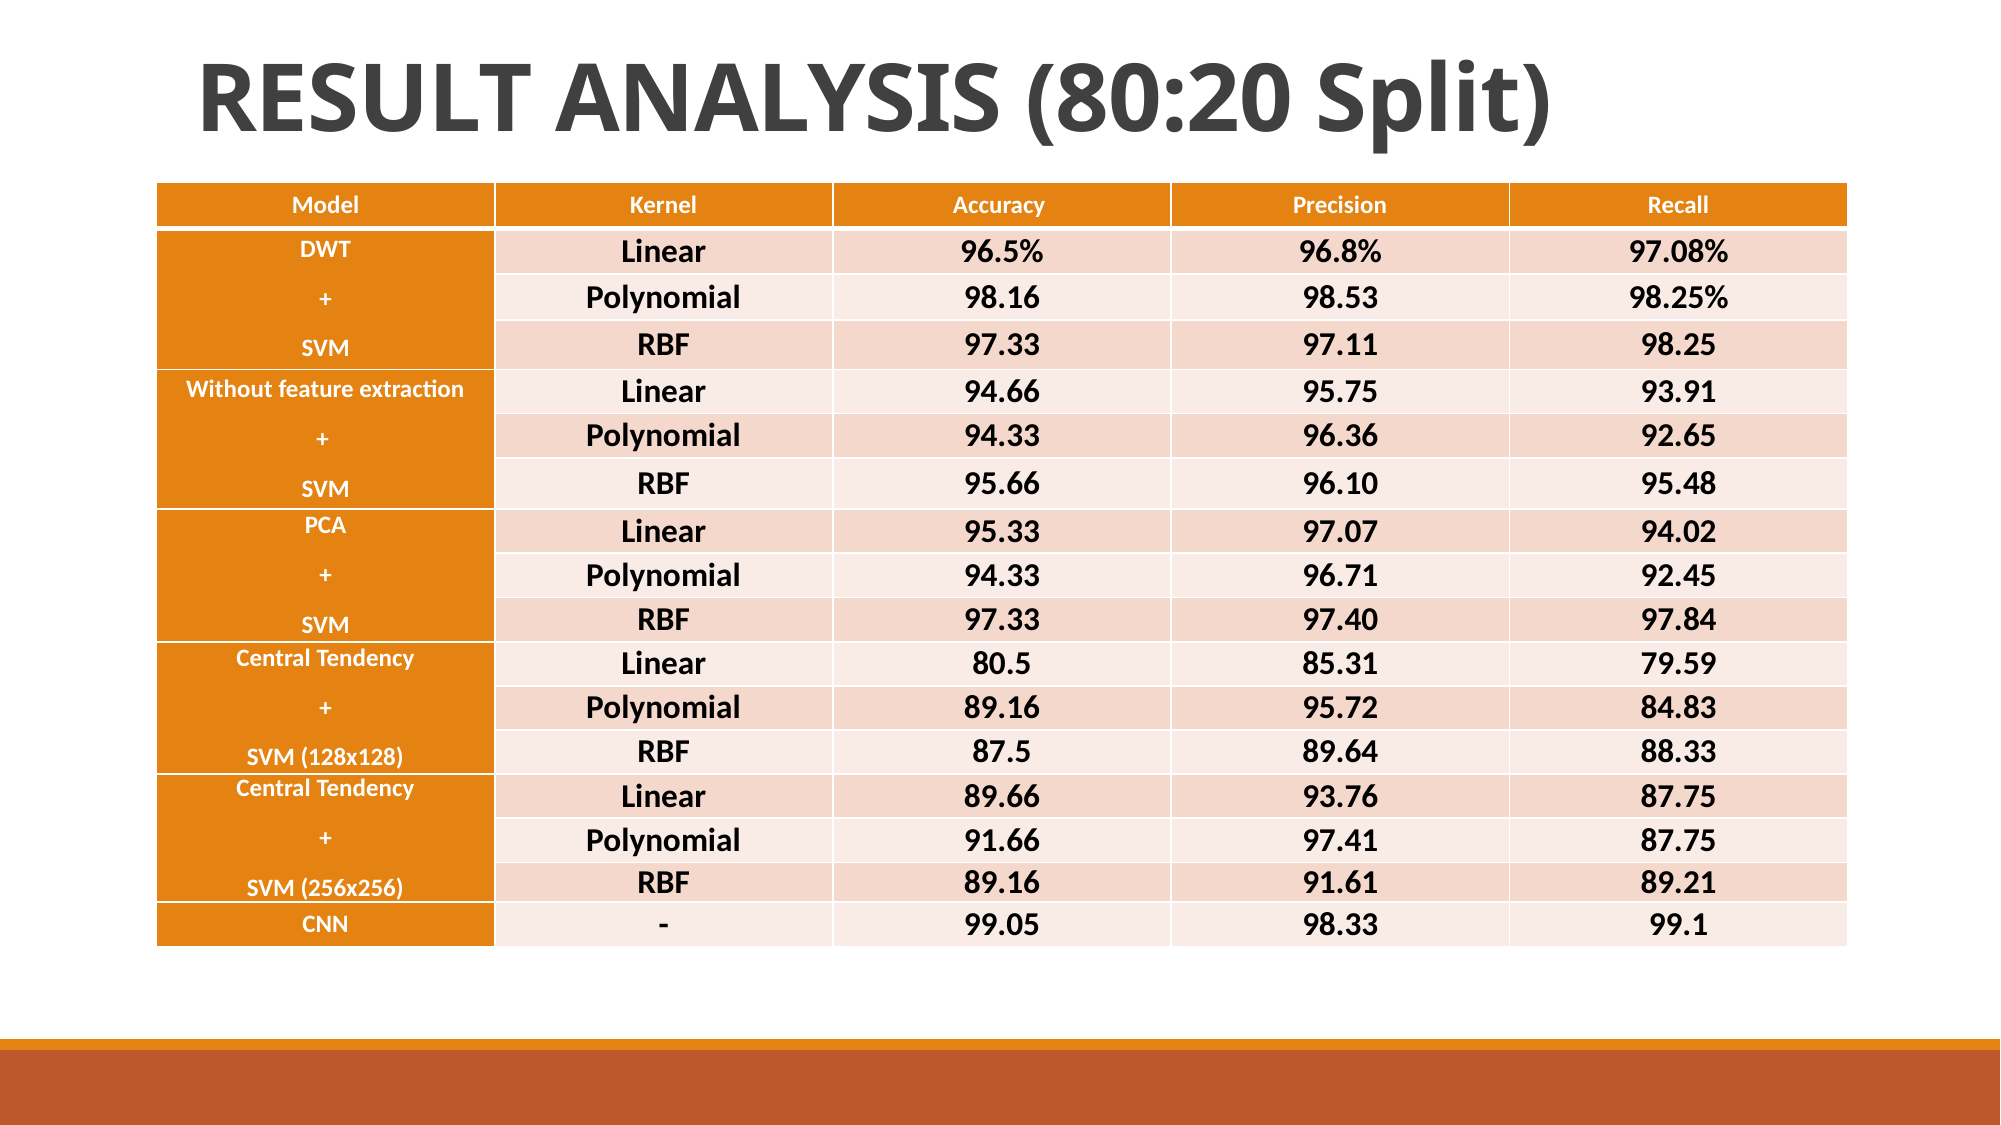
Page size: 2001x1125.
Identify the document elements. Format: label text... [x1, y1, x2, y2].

table_cell 87.75 [1510, 819, 1847, 862]
table_cell Linear [496, 643, 832, 685]
table_cell 93.76 [1172, 775, 1509, 817]
table_cell 95.72 [1172, 687, 1509, 729]
table_cell Linear [496, 370, 832, 413]
table_cell 92.45 [1510, 554, 1847, 597]
table_cell 96.8% [1172, 231, 1509, 273]
table_cell Polynomial [496, 687, 832, 729]
table_cell 85.31 [1172, 643, 1509, 685]
table_cell 95.48 [1510, 459, 1847, 508]
table_cell 94.33 [834, 414, 1170, 457]
table_cell RBF [496, 459, 832, 508]
table_cell 91.66 [834, 819, 1170, 862]
table_cell Linear [496, 510, 832, 552]
table_cell 98.25 [1510, 321, 1847, 369]
table_cell DWT + SVM [157, 231, 494, 369]
table_cell 88.33 [1510, 731, 1847, 773]
table_cell Linear [496, 231, 832, 273]
table_cell 89.64 [1172, 731, 1509, 773]
table_cell 96.71 [1172, 554, 1509, 597]
table_cell 91.61 [1172, 863, 1509, 901]
table_header Precision [1172, 183, 1509, 226]
table_cell 89.21 [1510, 863, 1847, 901]
table_cell 87.5 [834, 731, 1170, 773]
table_header Model [157, 183, 494, 226]
table_cell 97.84 [1510, 598, 1847, 641]
table_cell RBF [496, 321, 832, 369]
table_cell 87.75 [1510, 775, 1847, 817]
table_cell 98.53 [1172, 275, 1509, 319]
table_cell Polynomial [496, 275, 832, 319]
table_cell 89.16 [834, 687, 1170, 729]
table_cell RBF [496, 598, 832, 641]
table_cell 95.75 [1172, 370, 1509, 413]
table_cell 97.33 [834, 598, 1170, 641]
table_cell 94.33 [834, 554, 1170, 597]
table_cell 99.05 [834, 903, 1170, 946]
table_cell 79.59 [1510, 643, 1847, 685]
table_cell RBF [496, 731, 832, 773]
table_cell Polynomial [496, 554, 832, 597]
table_header Kernel [496, 183, 832, 226]
table_cell 96.36 [1172, 414, 1509, 457]
table_header Accuracy [834, 183, 1170, 226]
table_header Recall [1510, 183, 1847, 226]
table_cell Central Tendency + SVM (128x128) [157, 643, 494, 773]
table_cell 97.11 [1172, 321, 1509, 369]
table_cell Polynomial [496, 819, 832, 862]
table_cell 80.5 [834, 643, 1170, 685]
table_cell 95.66 [834, 459, 1170, 508]
table_cell Without feature extraction + SVM [157, 370, 494, 508]
title RESULT ANALYSIS (80:20 Split) [180, 47, 1830, 159]
table_cell 84.83 [1510, 687, 1847, 729]
table_cell 98.16 [834, 275, 1170, 319]
table_cell 96.10 [1172, 459, 1509, 508]
table_cell - [496, 903, 832, 946]
table_cell RBF [496, 863, 832, 901]
table_cell 97.08% [1510, 231, 1847, 273]
table_cell 97.33 [834, 321, 1170, 369]
table_cell 97.40 [1172, 598, 1509, 641]
table_cell 94.02 [1510, 510, 1847, 552]
table_cell 97.41 [1172, 819, 1509, 862]
table_cell 92.65 [1510, 414, 1847, 457]
table_cell 89.16 [834, 863, 1170, 901]
table_cell CNN [157, 903, 494, 946]
table_cell PCA + SVM [157, 510, 494, 641]
table_cell 98.25% [1510, 275, 1847, 319]
table_cell 98.33 [1172, 903, 1509, 946]
table_cell 93.91 [1510, 370, 1847, 413]
table_cell Central Tendency + SVM (256x256) [157, 775, 494, 901]
table_cell 94.66 [834, 370, 1170, 413]
table_cell Linear [496, 775, 832, 817]
table_cell 95.33 [834, 510, 1170, 552]
table_cell 89.66 [834, 775, 1170, 817]
table_cell 96.5% [834, 231, 1170, 273]
table_cell 99.1 [1510, 903, 1847, 946]
table_cell 97.07 [1172, 510, 1509, 552]
table_cell Polynomial [496, 414, 832, 457]
